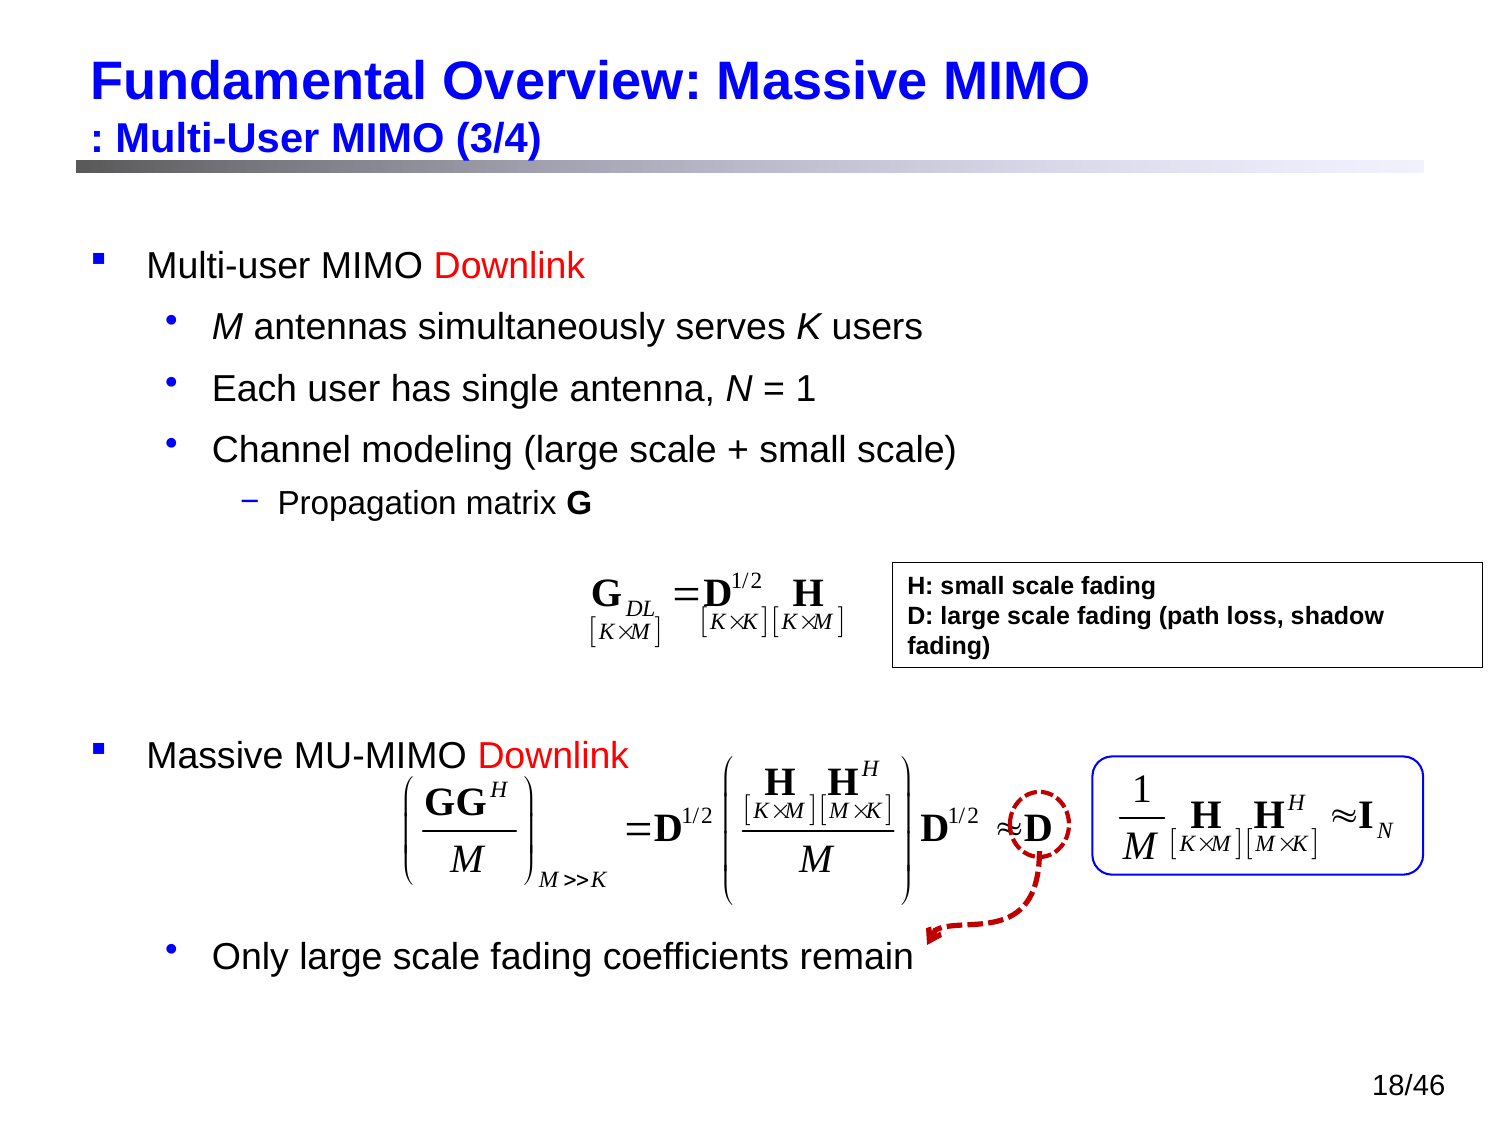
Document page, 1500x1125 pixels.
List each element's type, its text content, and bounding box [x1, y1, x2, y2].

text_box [1112, 764, 1402, 869]
text_box H: small scale fading D: large scale fading (path loss, shadow fading) [892, 562, 1483, 668]
text_box [1090, 754, 1426, 877]
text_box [396, 747, 1061, 916]
title Fundamental Overview: Massive MIMO : Multi-User MIMO (3/4) [75, 45, 1425, 161]
slide_number 18/46 [1340, 1058, 1461, 1106]
list Multi-user MIMO Downlink M antennas simultaneously serves K users Each user has single antenna, N = 1 Channel modeling (large scale + small scale) Propagation matrix G Massive MU-MIMO Downlink Only large scale fading coefficients remain [73, 218, 1427, 1006]
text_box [938, 844, 1028, 958]
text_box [584, 562, 850, 657]
